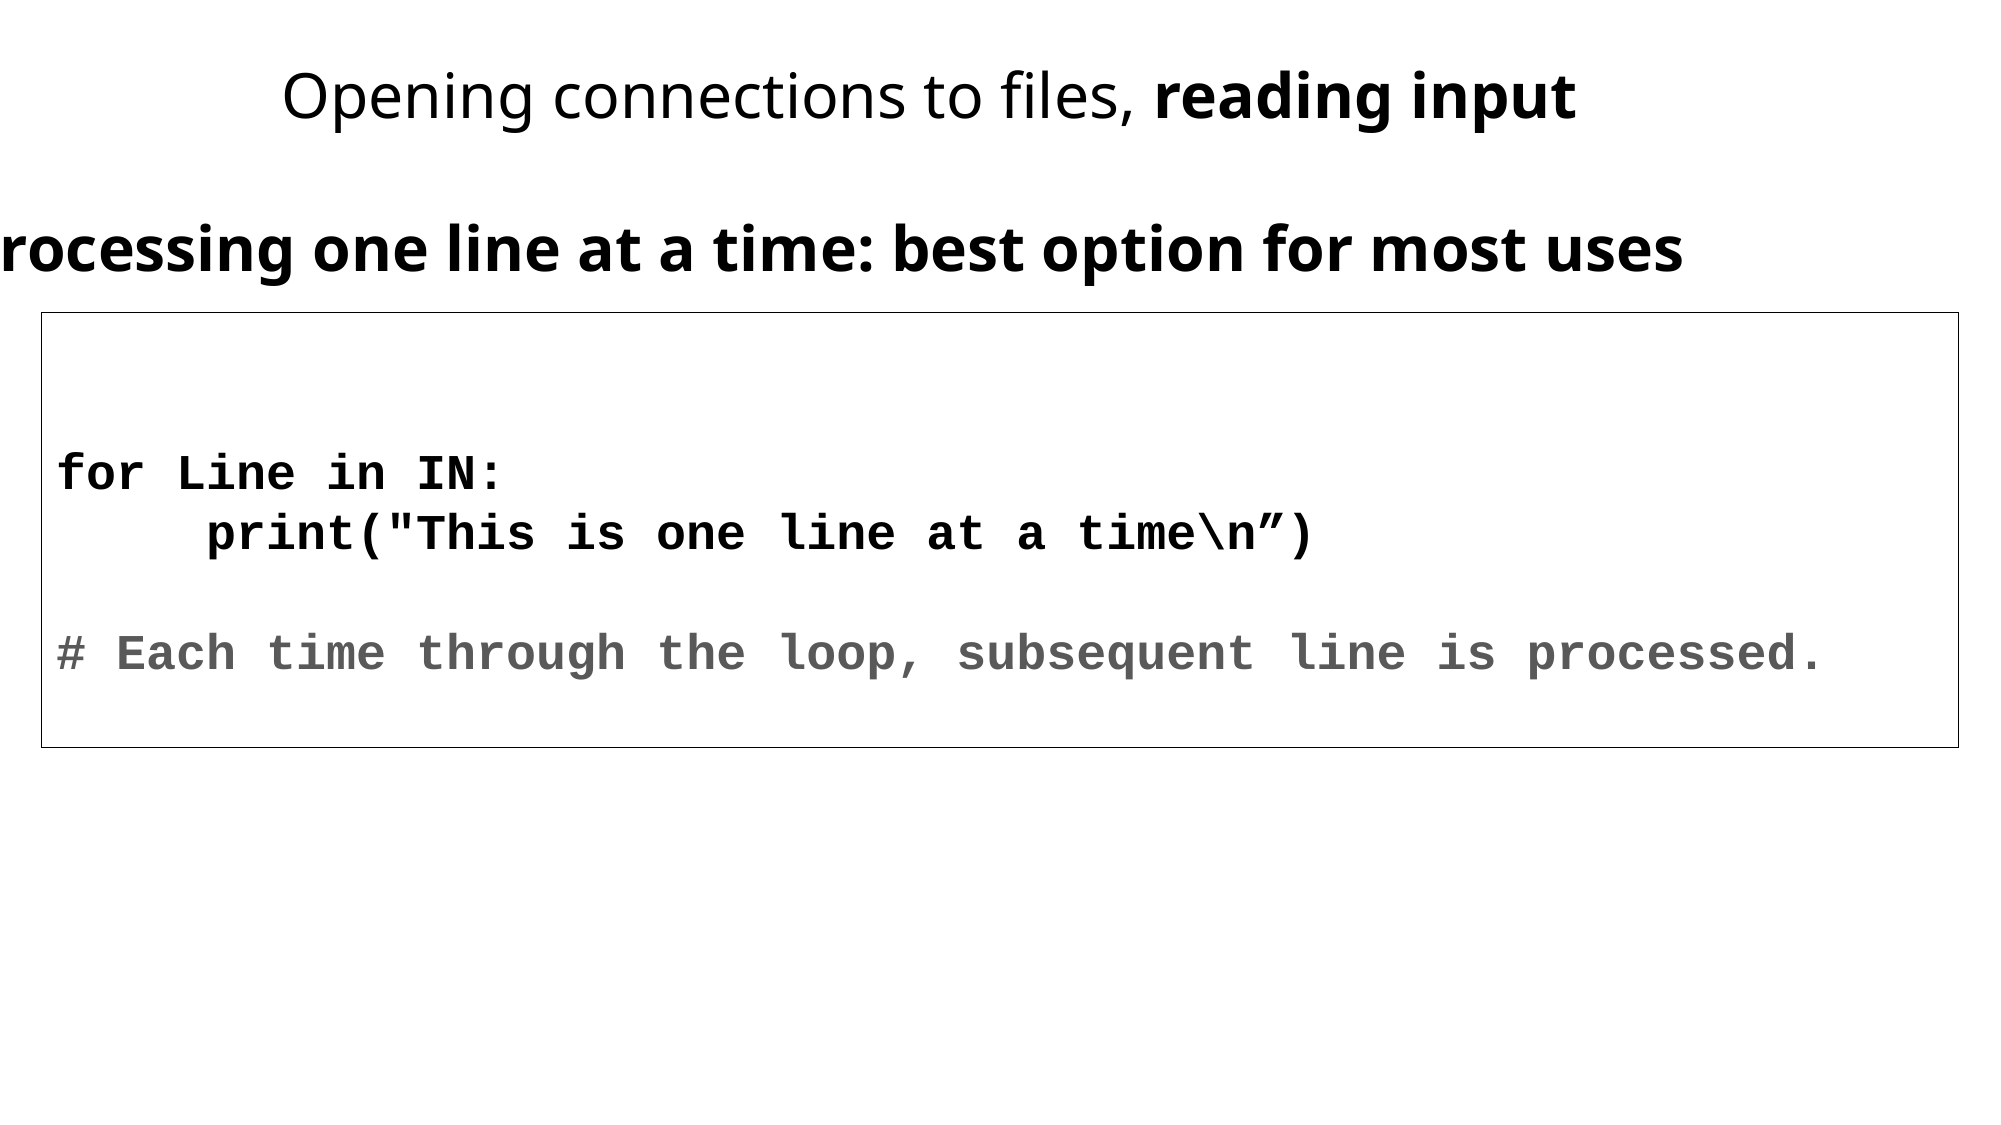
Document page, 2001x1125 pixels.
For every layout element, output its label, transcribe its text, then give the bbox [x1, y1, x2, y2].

text_box Processing one line at a time: best option for most uses [0, 201, 1701, 292]
text_box for Line in IN: print("This is one line at a time\n”) # Each time through the loop, subsequent line is processed. [41, 312, 1959, 748]
text_box Opening connections to files, reading input [266, 48, 1594, 138]
